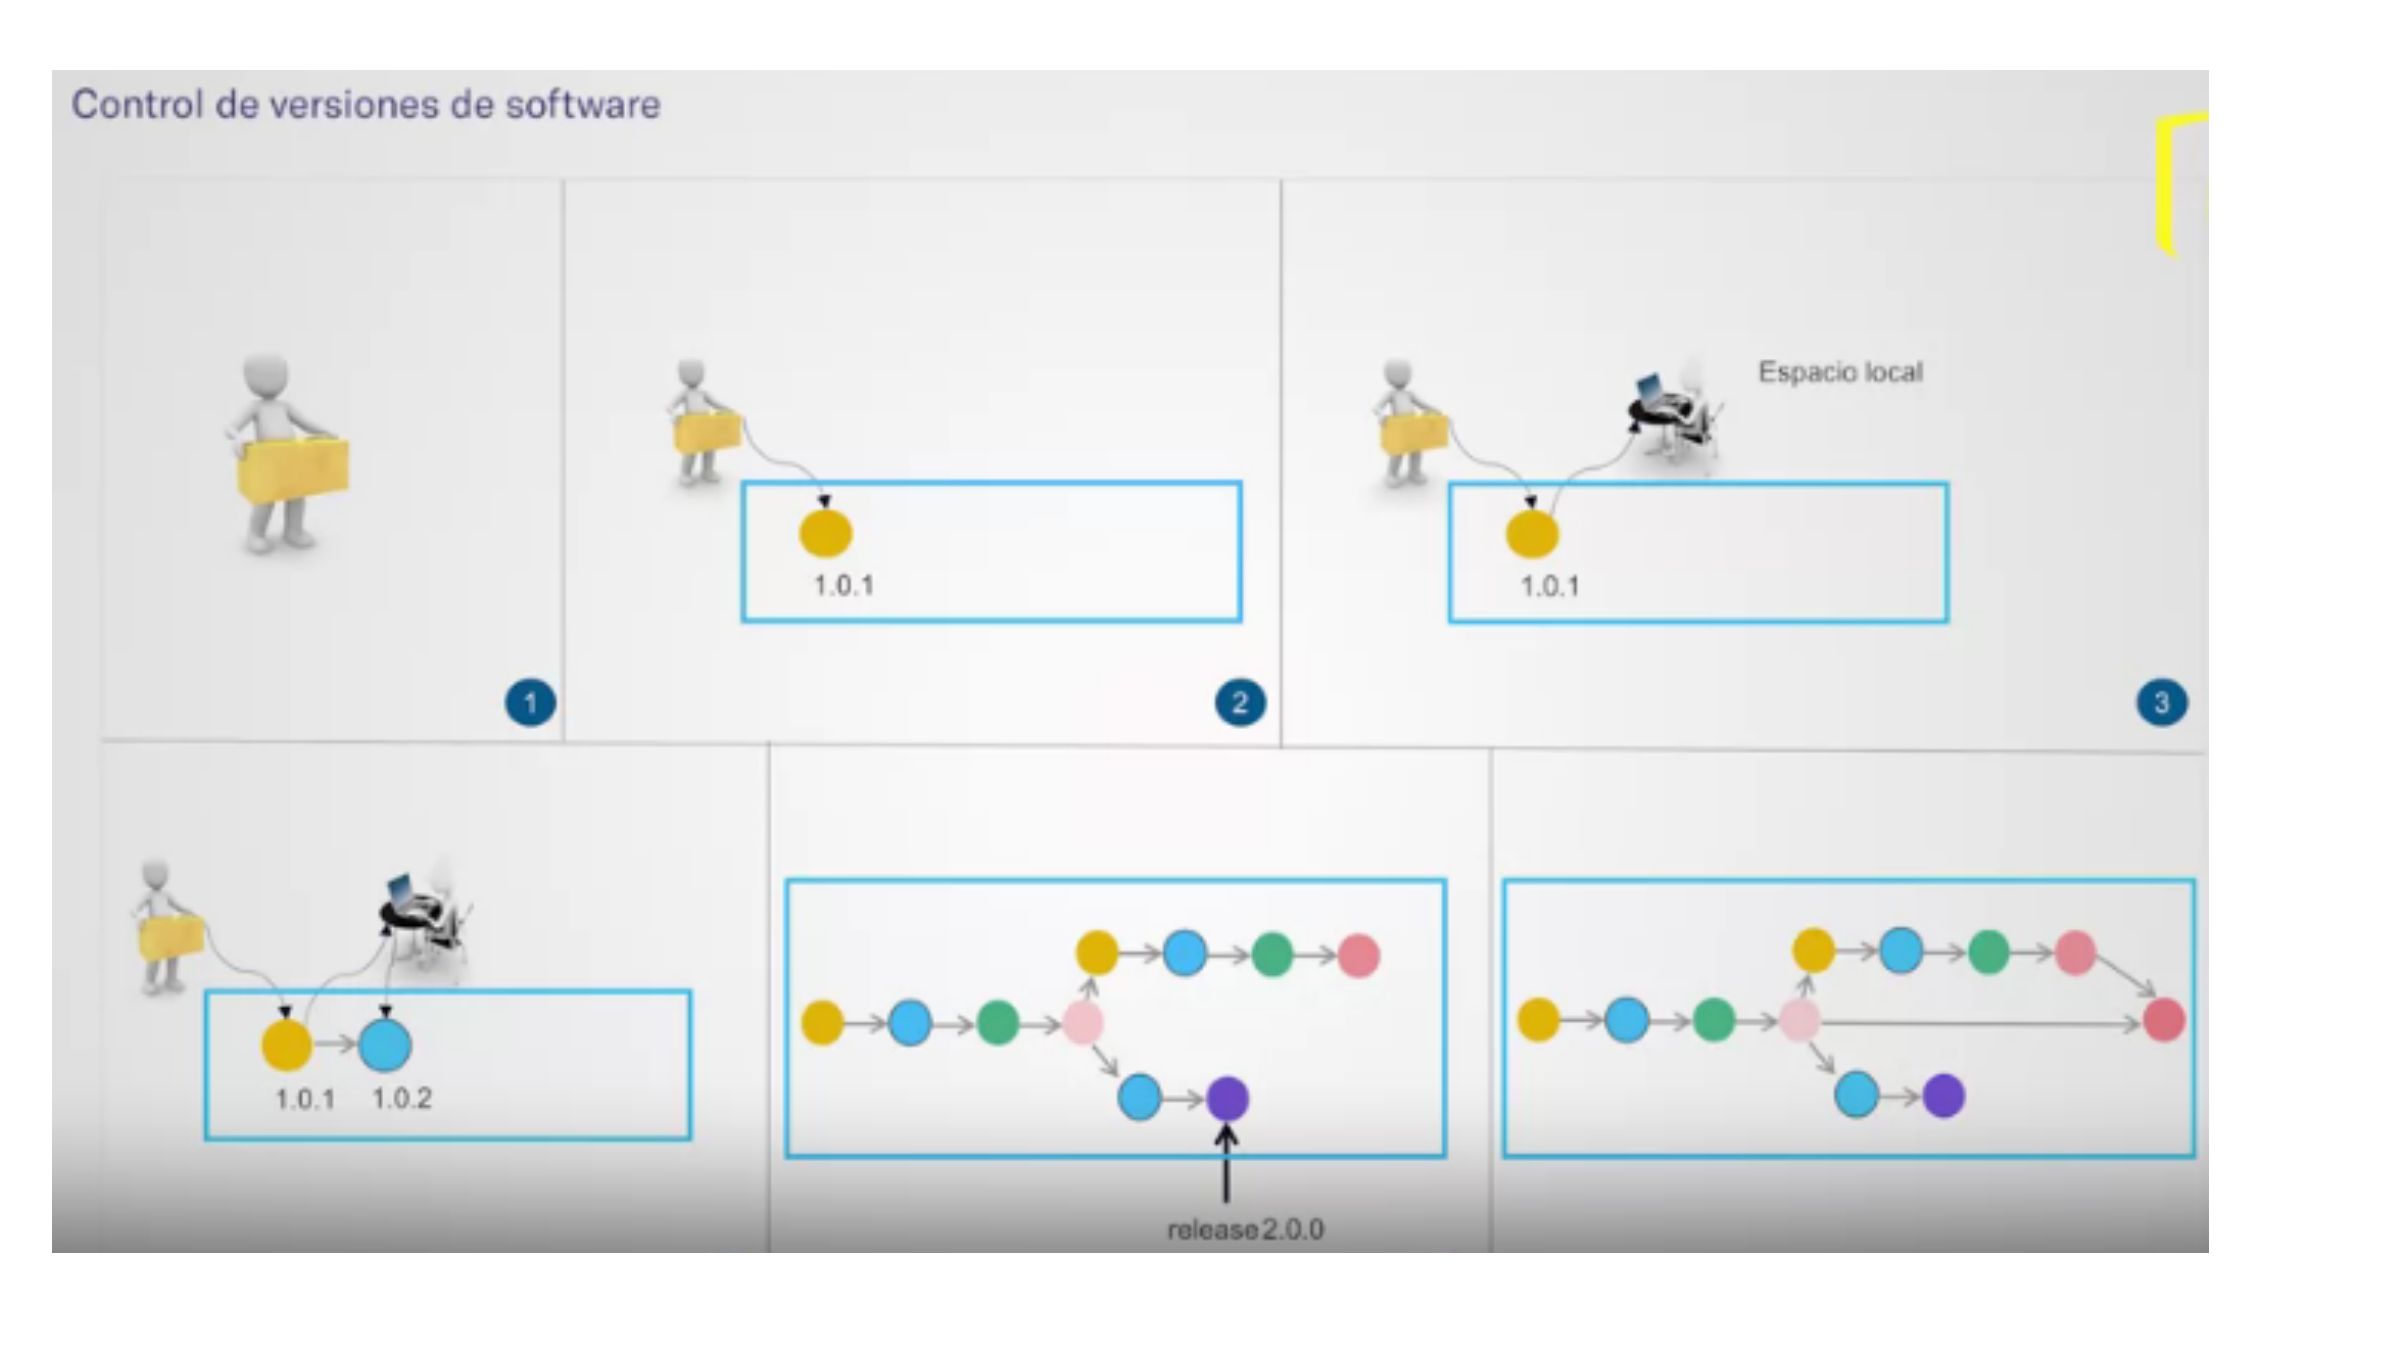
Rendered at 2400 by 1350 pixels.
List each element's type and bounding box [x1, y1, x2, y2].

picture [52, 70, 2209, 1253]
